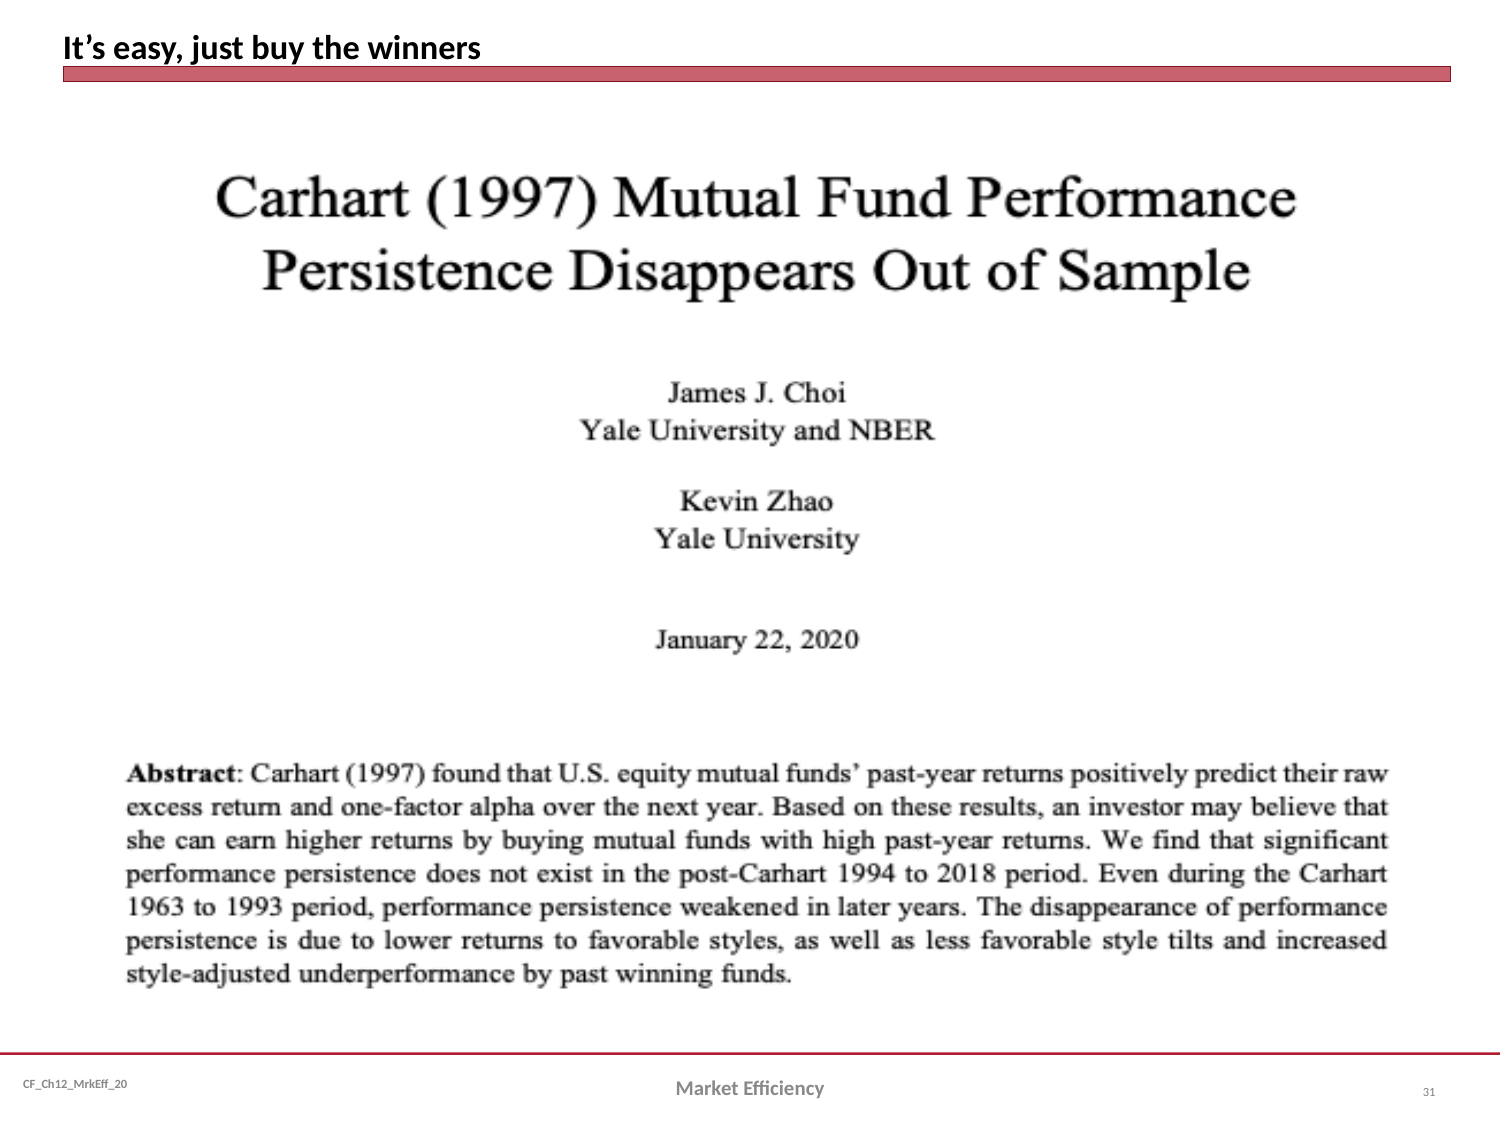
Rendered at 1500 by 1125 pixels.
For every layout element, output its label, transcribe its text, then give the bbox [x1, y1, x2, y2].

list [49, 114, 1438, 1014]
title It’s easy, just buy the winners [62, 6, 1451, 67]
footer Market Efficiency [512, 1056, 988, 1117]
slide_number 31 [1375, 1061, 1451, 1122]
